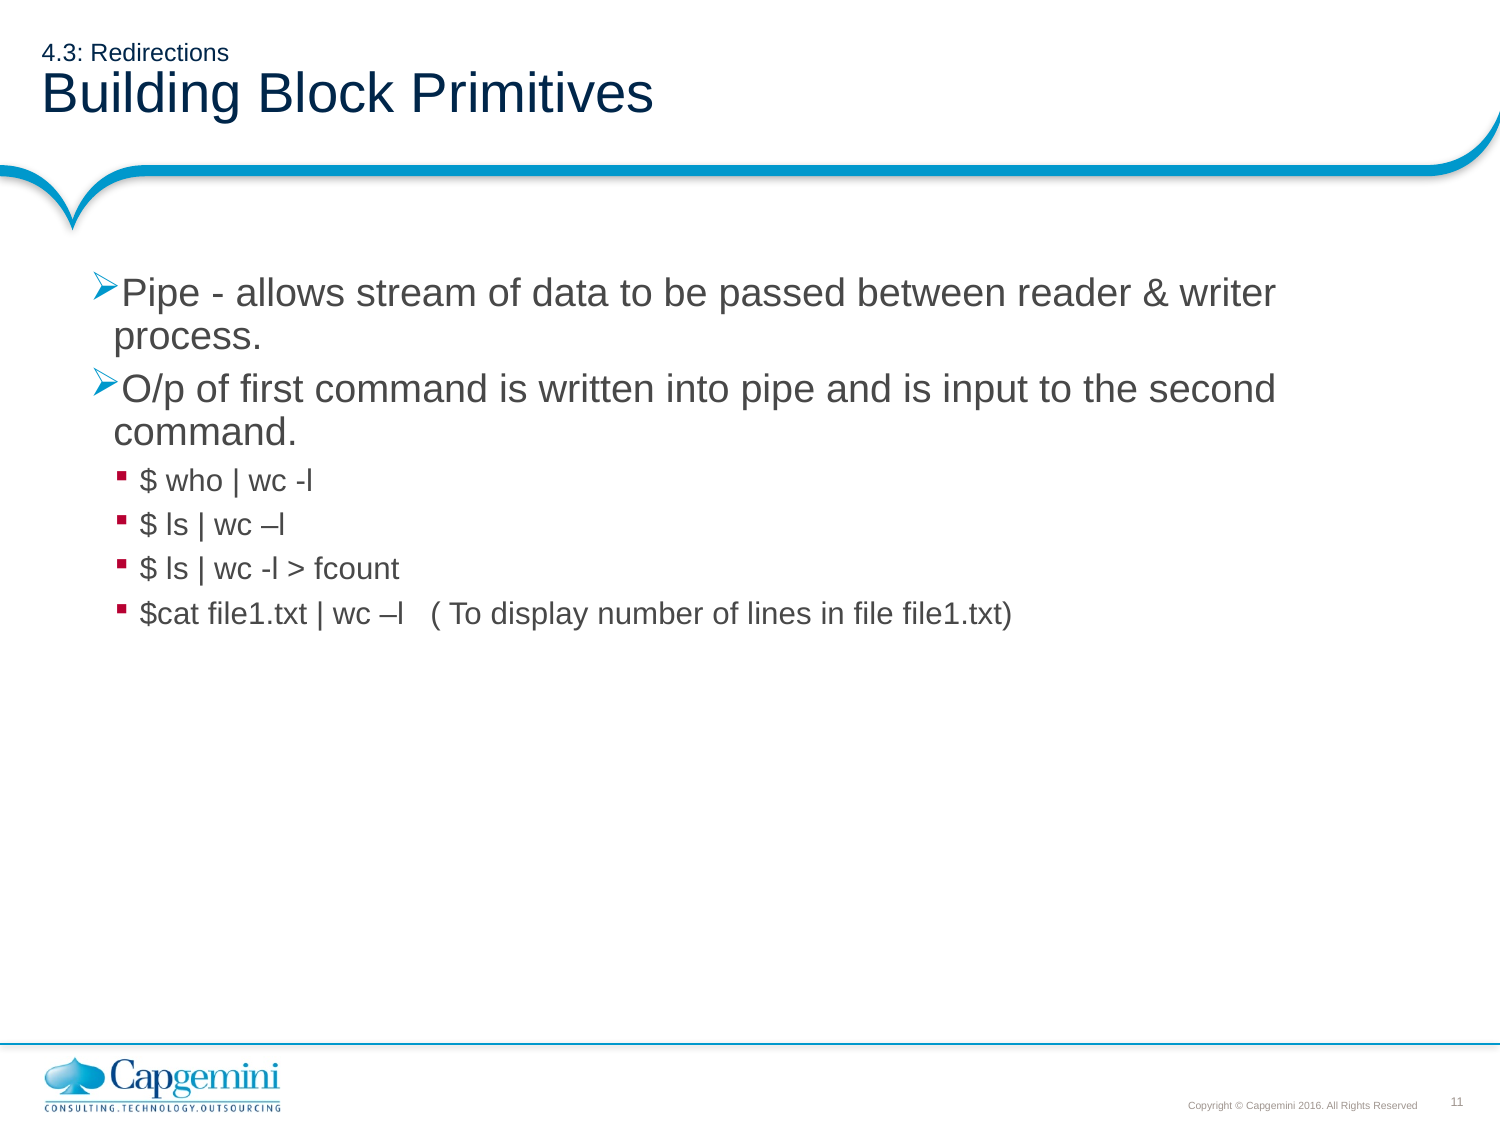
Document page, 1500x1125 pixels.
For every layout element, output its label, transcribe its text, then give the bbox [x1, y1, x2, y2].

picture [44, 1056, 281, 1113]
list Pipe - allows stream of data to be passed between reader & writer process. O/p of first command is written into pipe and is input to the second command. $ who | wc -l $ ls | wc –l $ ls | wc -l > fcount $cat file1.txt | wc –l ( To display number of lines in file file1.txt) [75, 262, 1425, 1032]
title 4.3: Redirections Building Block Primitives [0, 0, 1500, 165]
